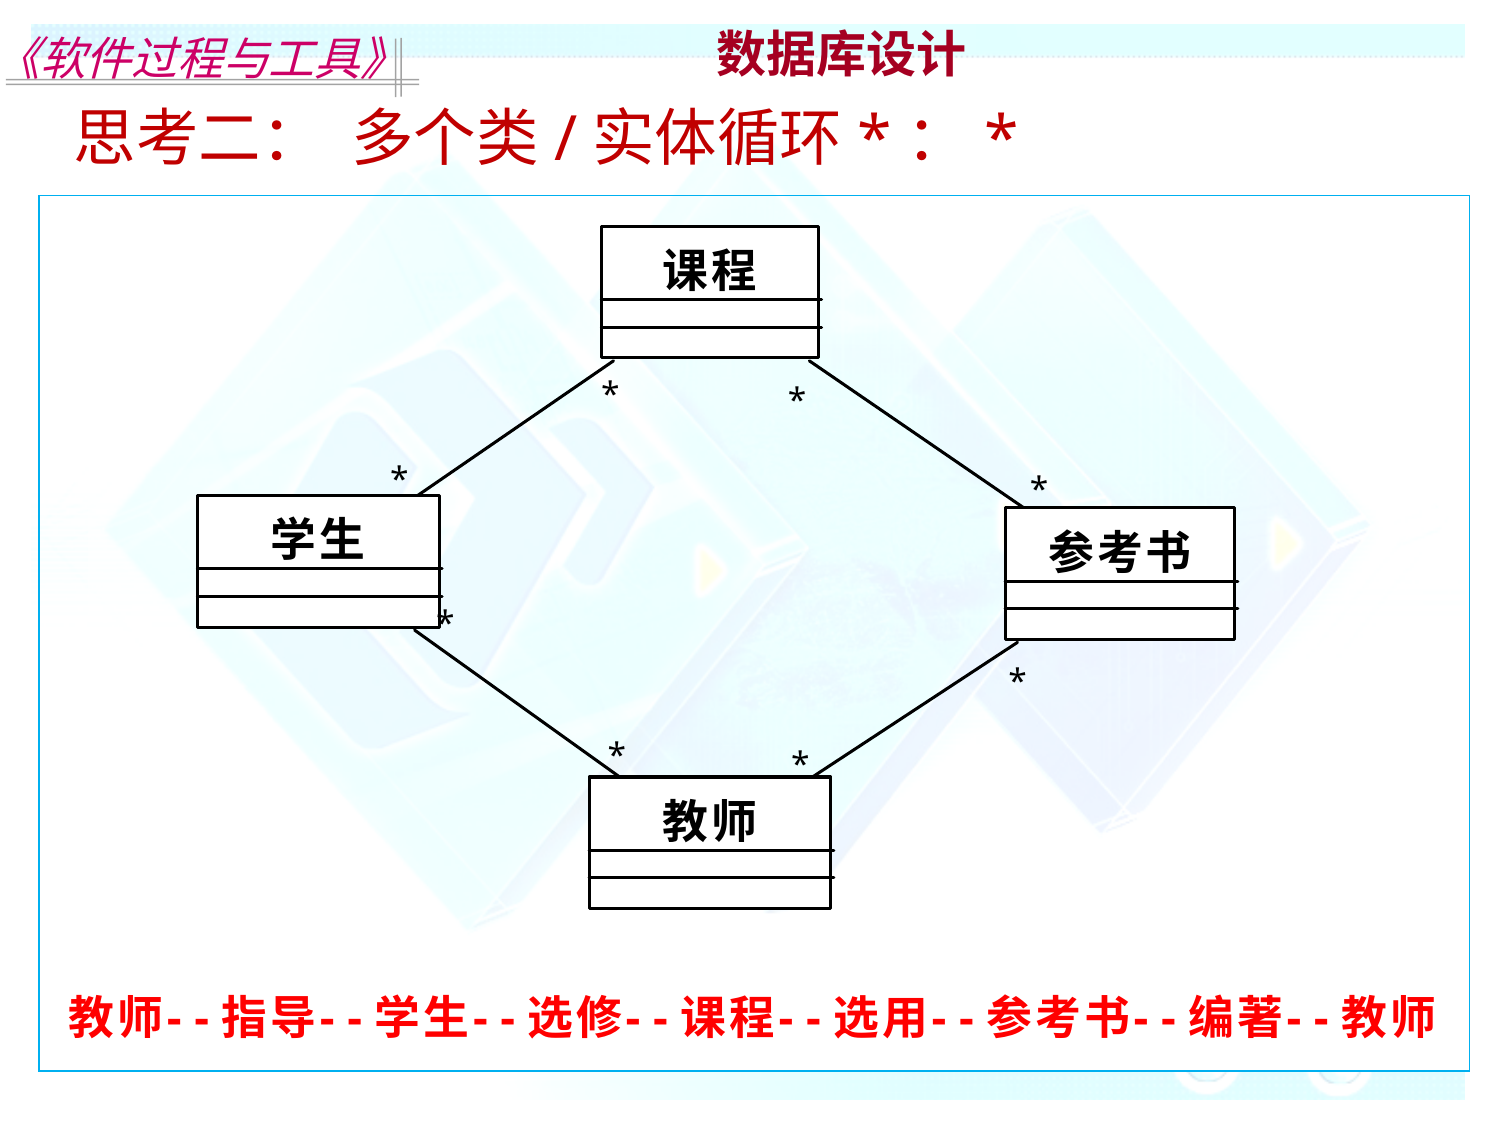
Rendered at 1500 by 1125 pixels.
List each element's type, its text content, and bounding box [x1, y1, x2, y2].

text_box 思考二： 多个类/实体循环*：* [58, 97, 1342, 174]
text_box 数据库设计 [389, 15, 1294, 90]
picture [41, 197, 1468, 1069]
